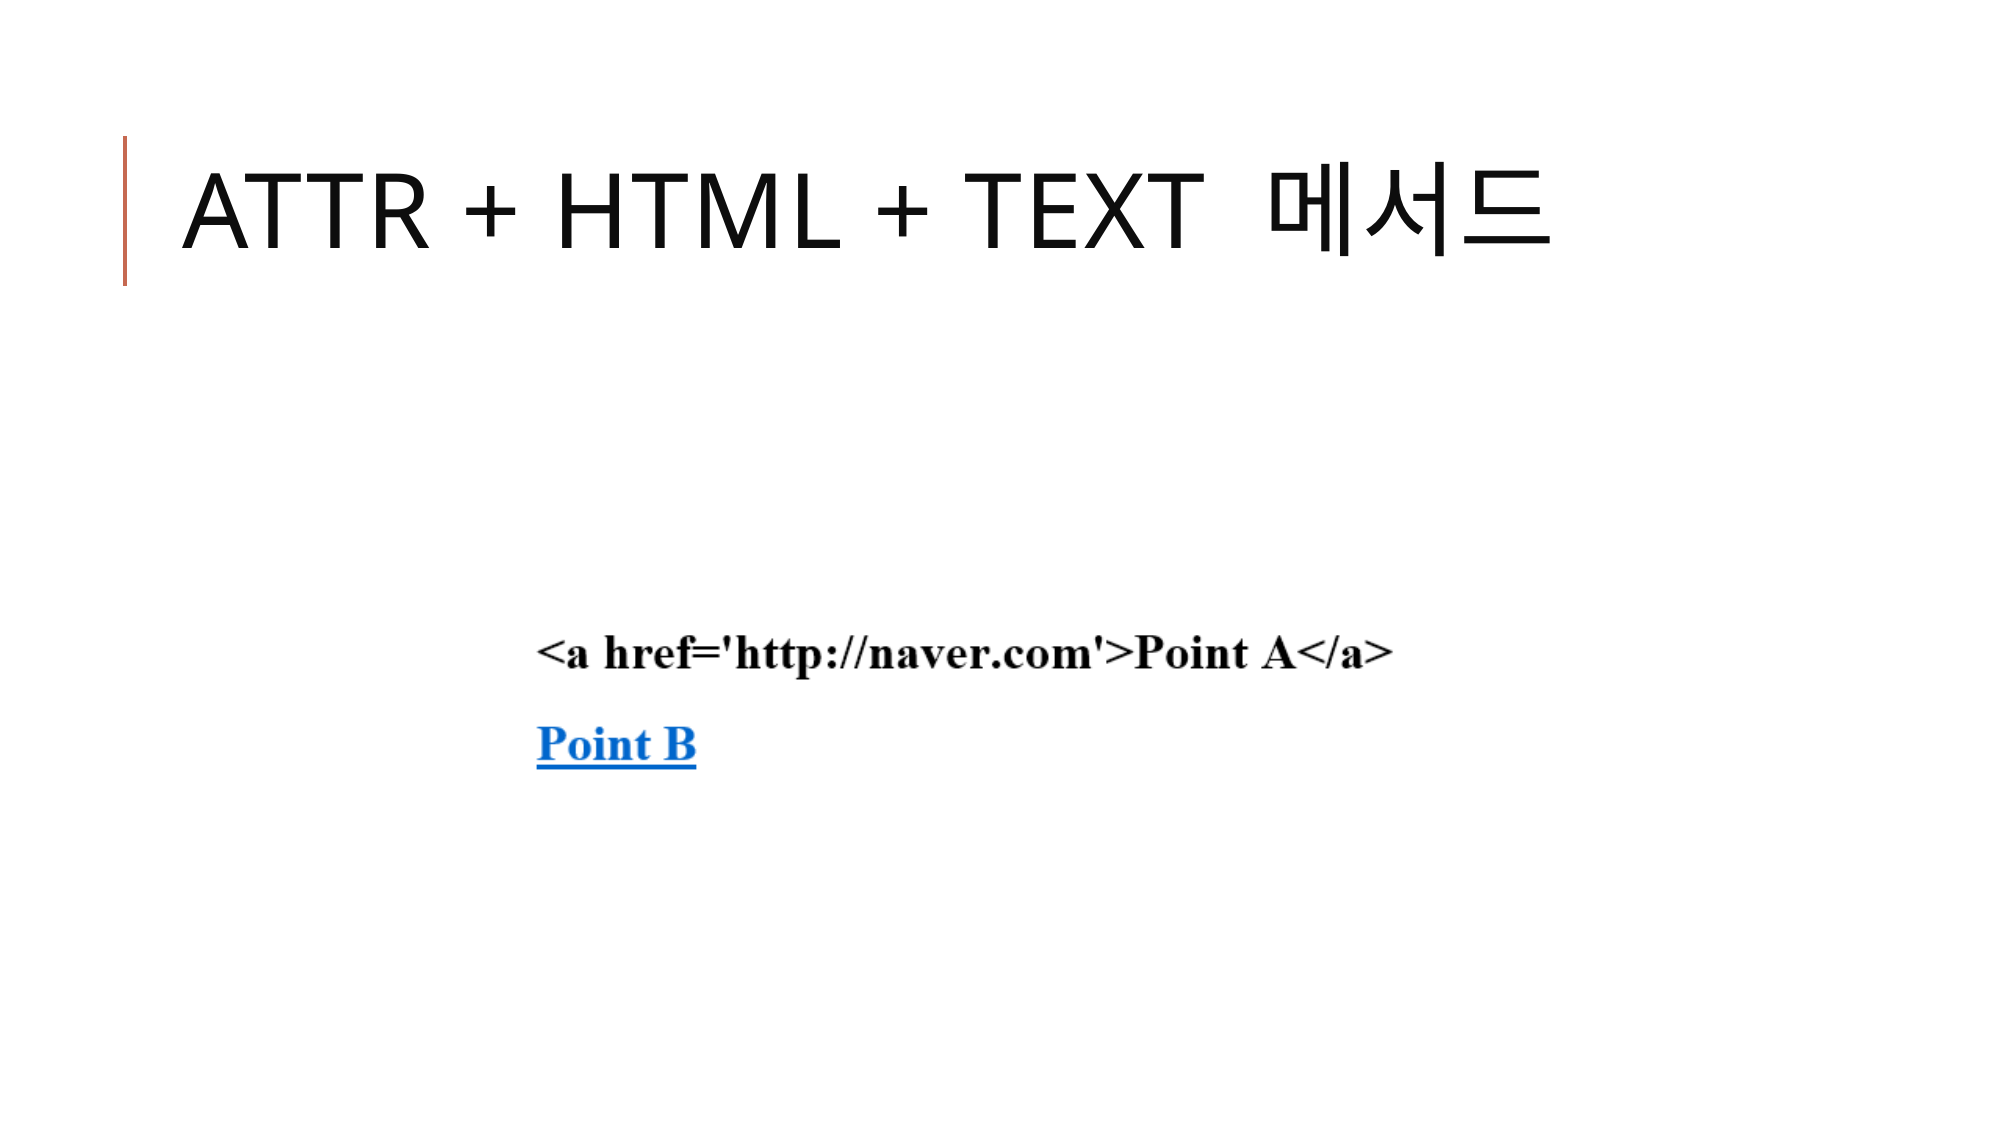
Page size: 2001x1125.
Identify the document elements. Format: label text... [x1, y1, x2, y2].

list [526, 634, 1404, 776]
title Attr + html + text 메서드 [168, 96, 1763, 342]
